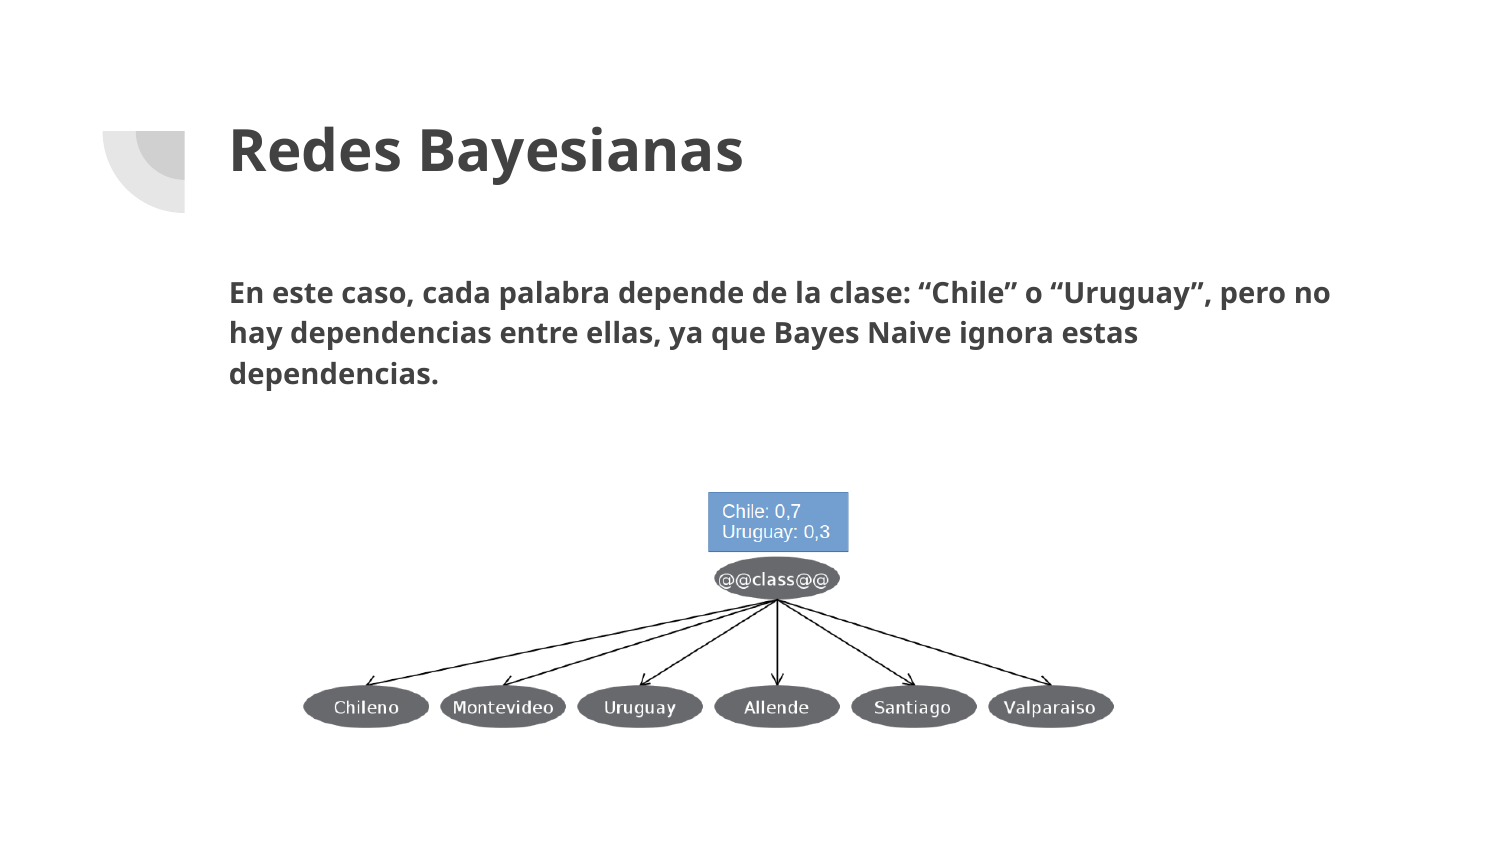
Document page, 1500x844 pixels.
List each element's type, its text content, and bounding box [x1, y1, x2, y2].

title Redes Bayesianas [213, 98, 1368, 254]
list En este caso, cada palabra depende de la clase: “Chile” o “Uruguay”, pero no hay dependencias entre ellas, ya que Bayes Naive ignora estas dependencias. [213, 254, 1368, 412]
picture [288, 411, 1170, 794]
